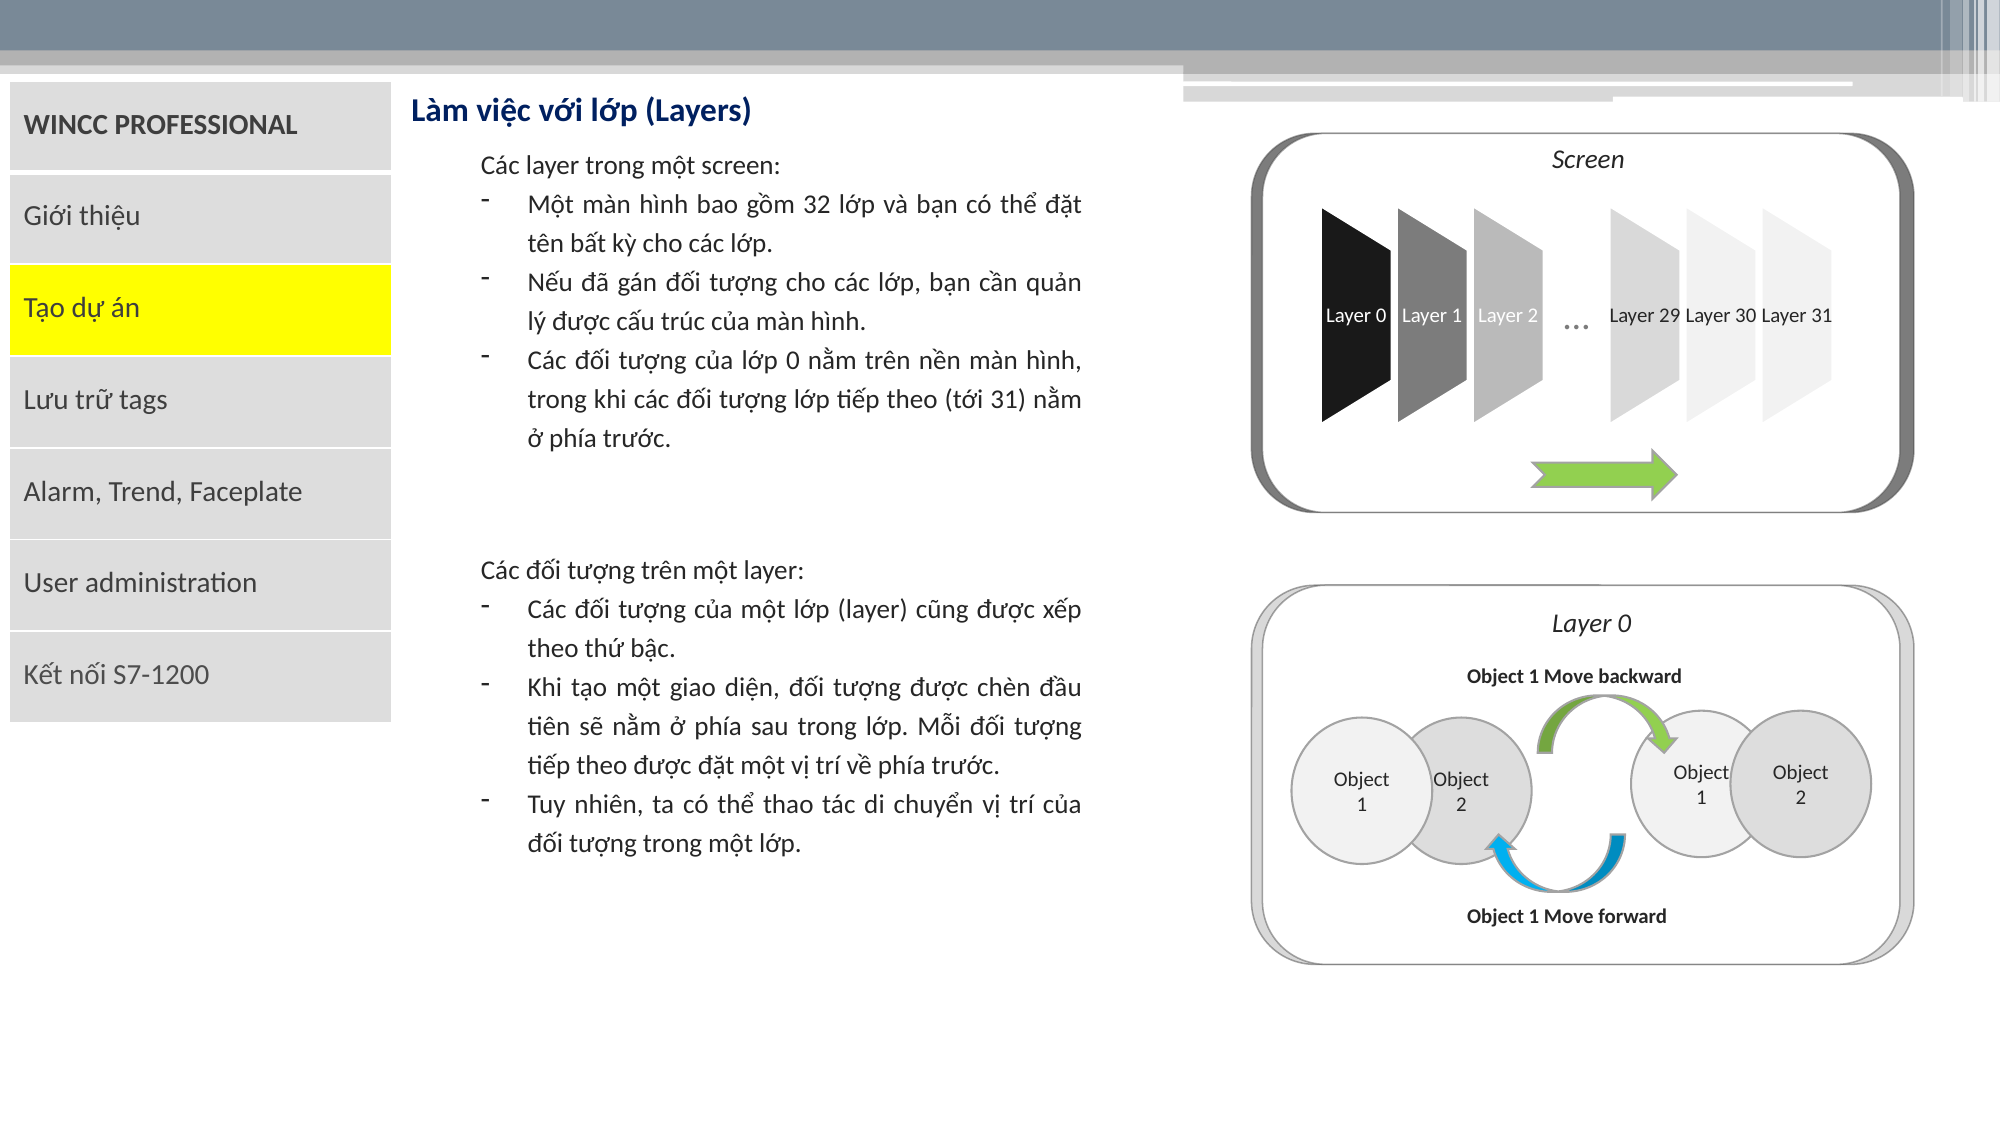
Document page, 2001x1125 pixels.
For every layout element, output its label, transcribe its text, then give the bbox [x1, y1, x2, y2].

text_box Object 2 [1412, 716, 1533, 866]
table_cell Kết nối S7-1200 [10, 632, 391, 722]
text_box Các layer trong một screen: Một màn hình bao gồm 32 lớp và bạn có thể đặt tên bất kỳ cho các lớp. Nếu đã gán đối tượng cho các lớp, bạn cần quản lý được cấu trúc của màn hình. Các đối tượng của lớp 0 nằm trên nền màn hình, trong khi các đối tượng lớp tiếp theo (tới 31) nằm ở phía trước. [393, 133, 1097, 460]
text_box [1262, 585, 1900, 965]
table_cell Giới thiệu [10, 175, 391, 263]
table_cell Alarm, Trend, Faceplate [10, 449, 391, 539]
text_box … [1548, 284, 1605, 345]
text_box [1262, 133, 1900, 513]
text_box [1609, 206, 1833, 425]
text_box Object 1 Move backward [1376, 649, 1712, 695]
text_box Làm việc với lớp (Layers) [341, 73, 1191, 136]
text_box Screen [1461, 127, 1682, 182]
text_box Object 2 [1729, 709, 1873, 859]
text_box Object 1 [1290, 716, 1434, 866]
text_box Object 1 [1630, 709, 1751, 859]
table_cell Lưu trữ tags [10, 357, 391, 447]
text_box [1844, 585, 1914, 965]
table_cell User administration [10, 540, 391, 630]
text_box [1251, 133, 1317, 513]
text_box Các đối tượng trên một layer: Các đối tượng của một lớp (layer) cũng được xếp theo thứ bậc. Khi tạo một giao diện, đối tượng được chèn đầu tiên sẽ nằm ở phía sau trong lớp. Mỗi đối tượng tiếp theo được đặt một vị trí về phía trước. Tuy nhiên, ta có thể thao tác di chuyển vị trí của đối tượng trong một lớp. [390, 538, 1097, 866]
table_cell Tạo dự án [10, 265, 391, 355]
text_box Layer 0 [1461, 591, 1682, 646]
text_box [1251, 585, 1319, 965]
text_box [1320, 206, 1544, 425]
text_box [1483, 833, 1556, 890]
text_box [1560, 833, 1627, 890]
table_header WINCC PROFESSIONAL [10, 82, 391, 170]
text_box Object 1 Move forward [1376, 890, 1731, 935]
text_box [1845, 133, 1914, 513]
text_box [1536, 695, 1679, 755]
text_box [1530, 448, 1679, 502]
